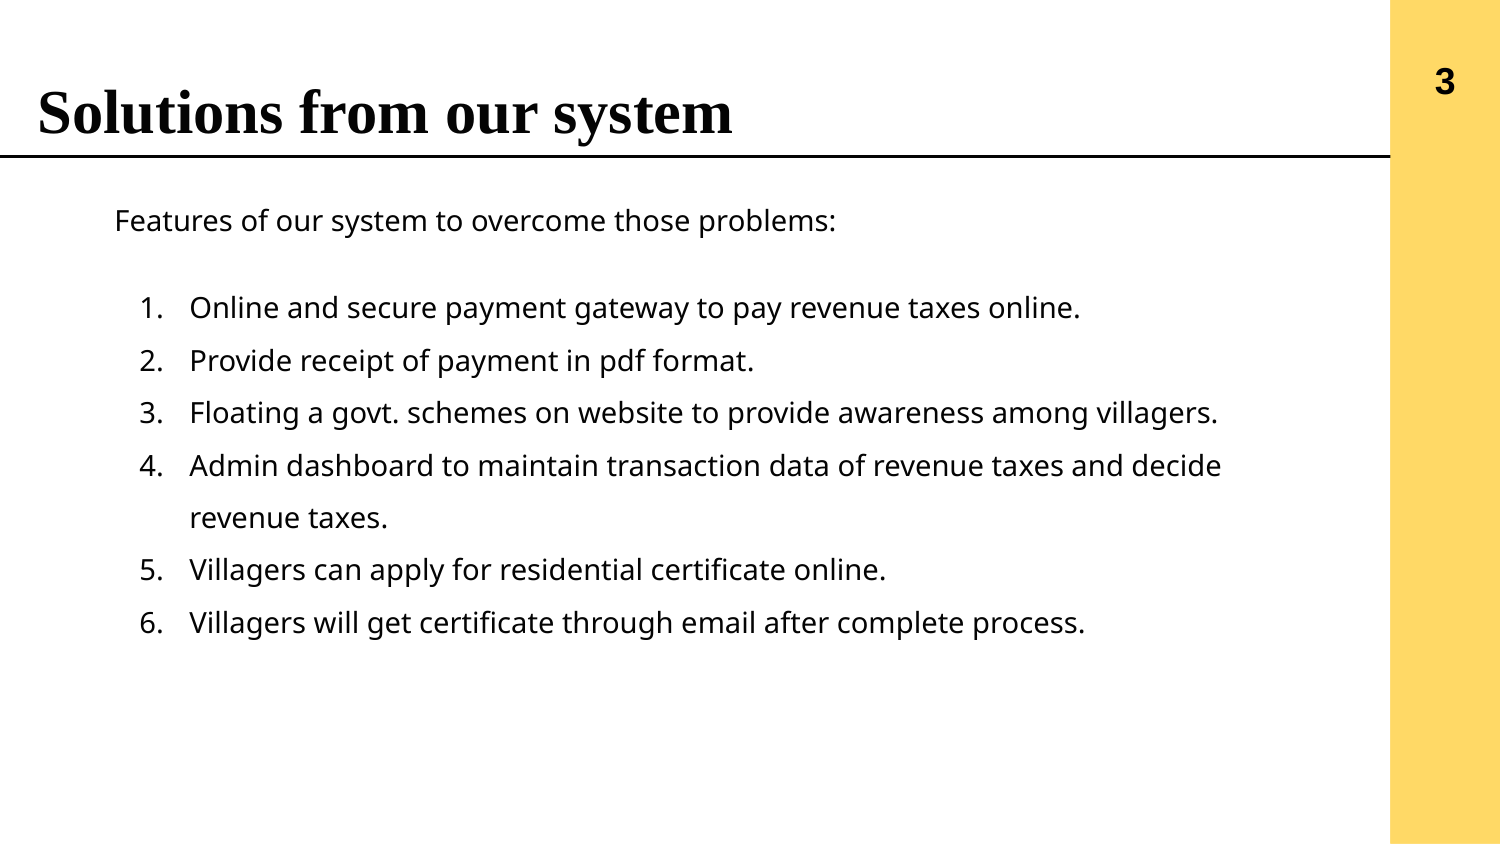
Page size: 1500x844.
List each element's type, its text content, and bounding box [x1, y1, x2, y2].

subtitle Features of our system to overcome those problems: Online and secure payment gateway to pay revenue taxes online. Provide receipt of payment in pdf format. Floating a govt. schemes on website to provide awareness among villagers. Admin dashboard to maintain transaction data of revenue taxes and decide revenue taxes. Villagers can apply for residential certificate online. Villagers will get certificate through email after complete process. [99, 187, 1277, 809]
text_box 3 [1415, 46, 1475, 112]
title Solutions from our system [22, 55, 1294, 167]
text_box [1390, 0, 1500, 844]
